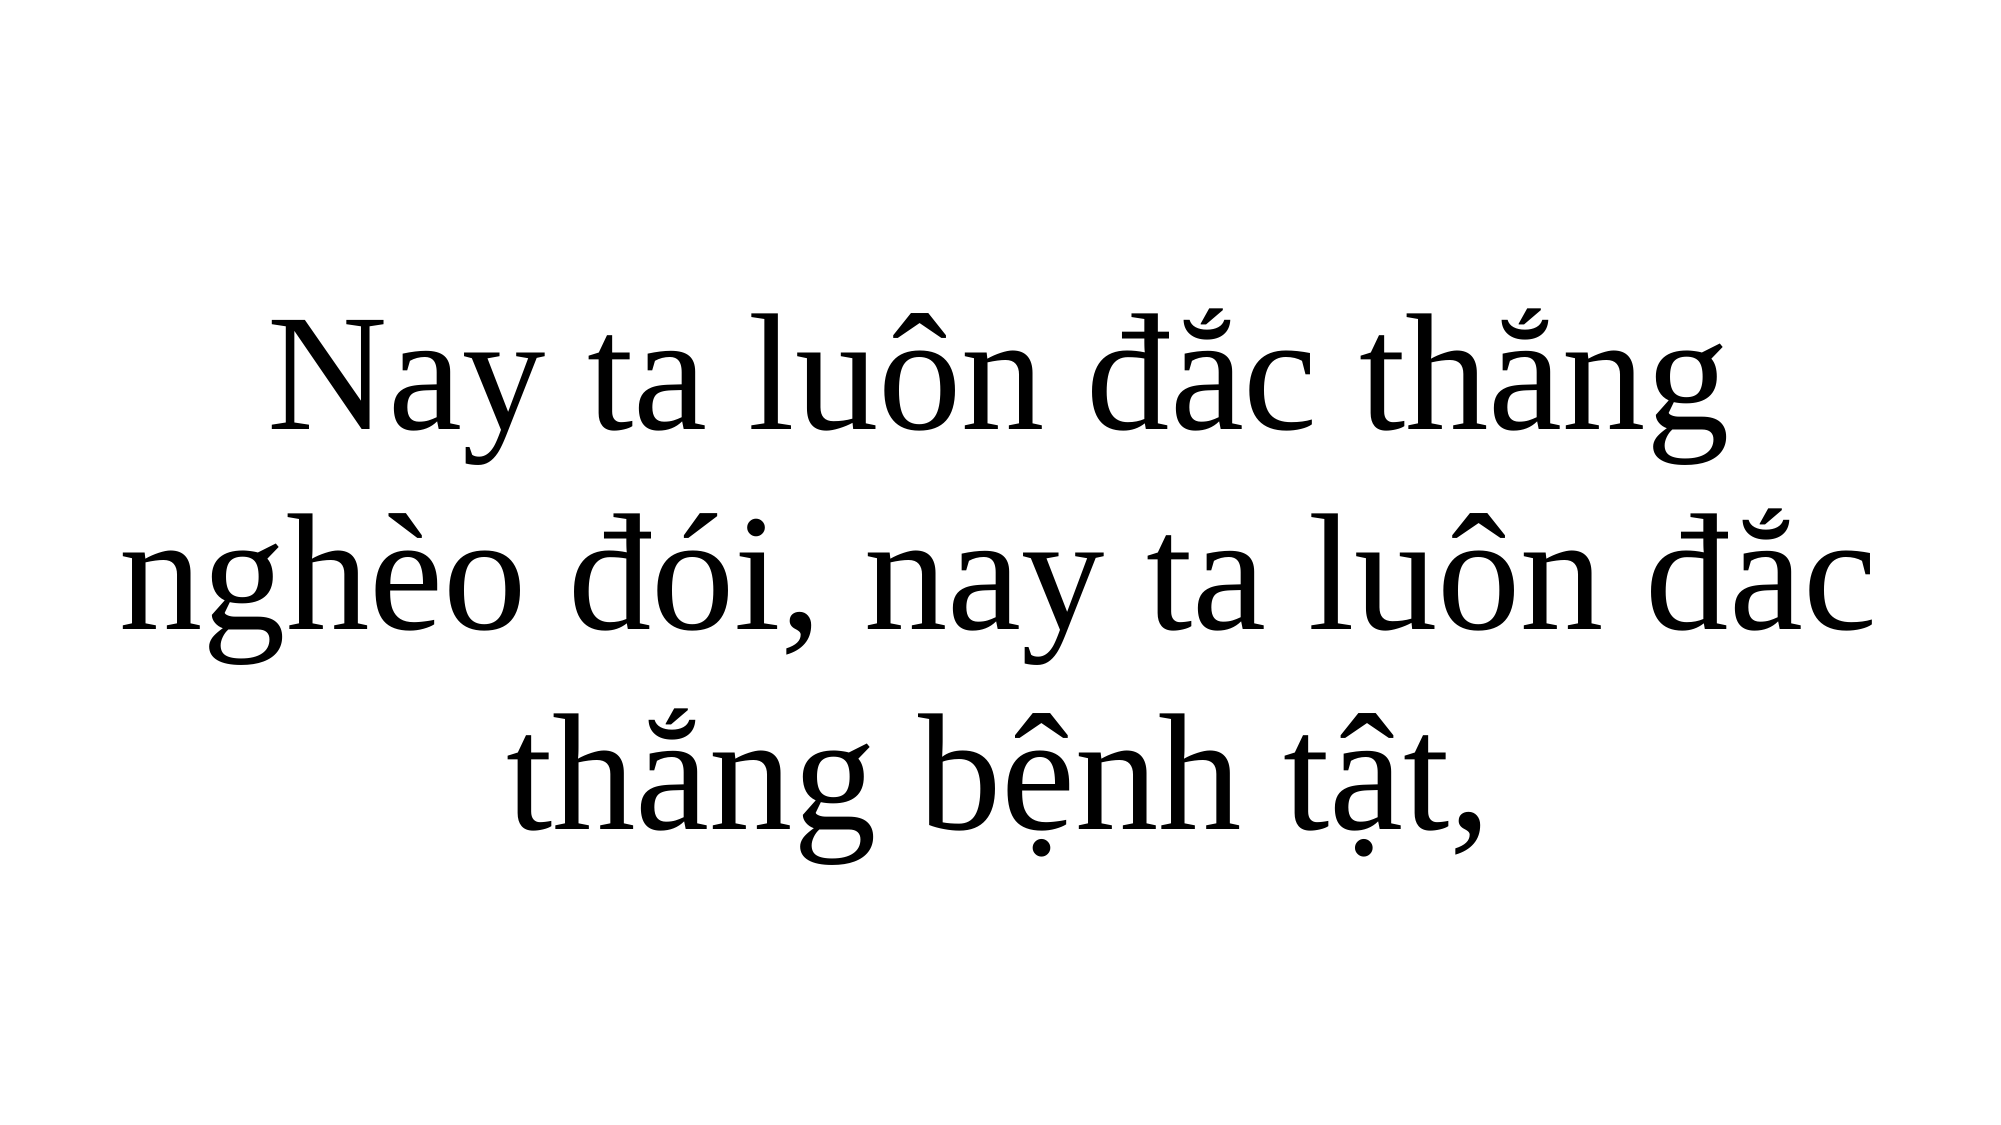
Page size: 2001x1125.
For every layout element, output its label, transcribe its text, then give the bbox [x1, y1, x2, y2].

list Nay ta luôn đắc thắng nghèo đói, nay ta luôn đắc thắng bệnh tật, [54, 27, 1946, 1097]
